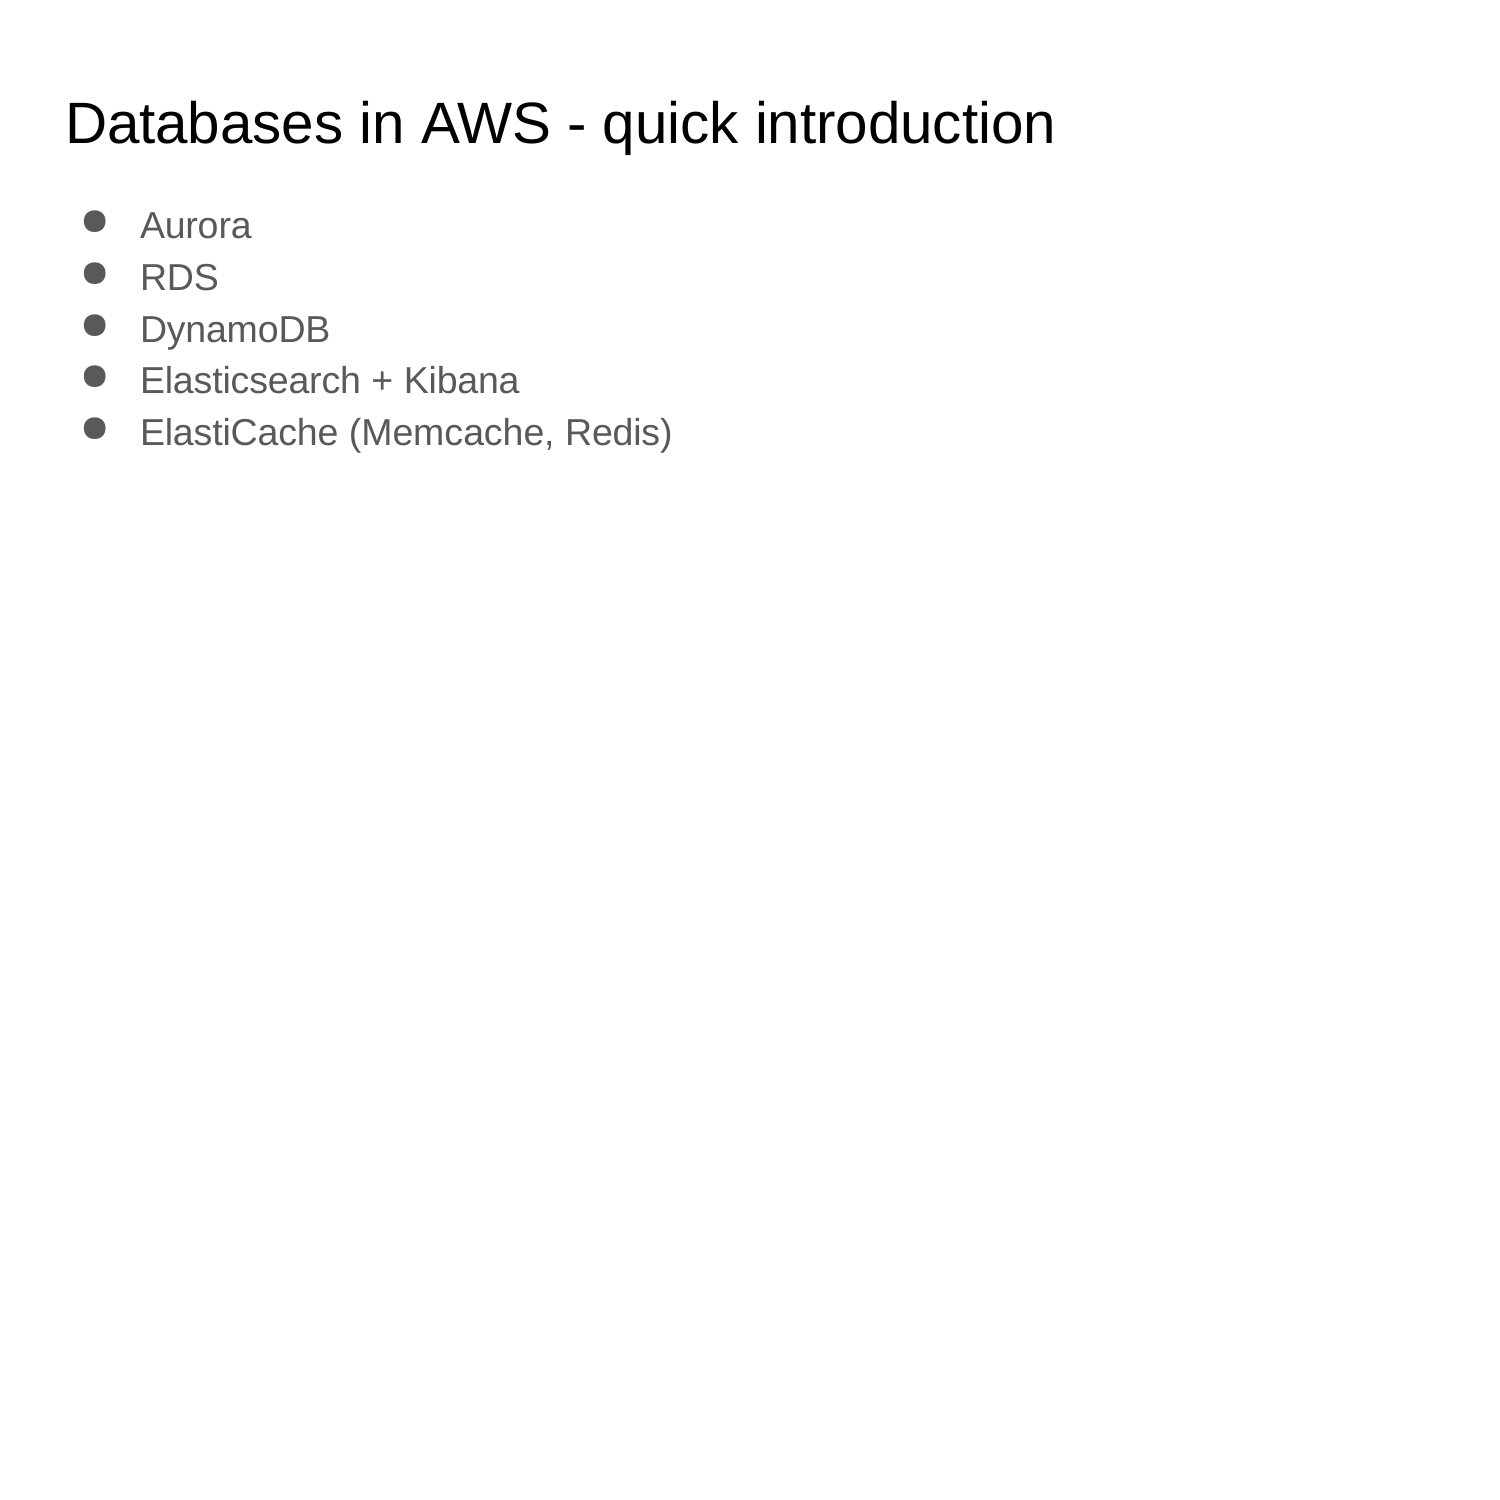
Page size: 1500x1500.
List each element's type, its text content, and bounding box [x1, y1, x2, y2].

text_box Aurora RDS DynamoDB Elasticsearch + Kibana ElastiCache (Memcache, Redis) [77, 192, 677, 453]
title Databases in AWS - quick introduction [63, 82, 1062, 336]
